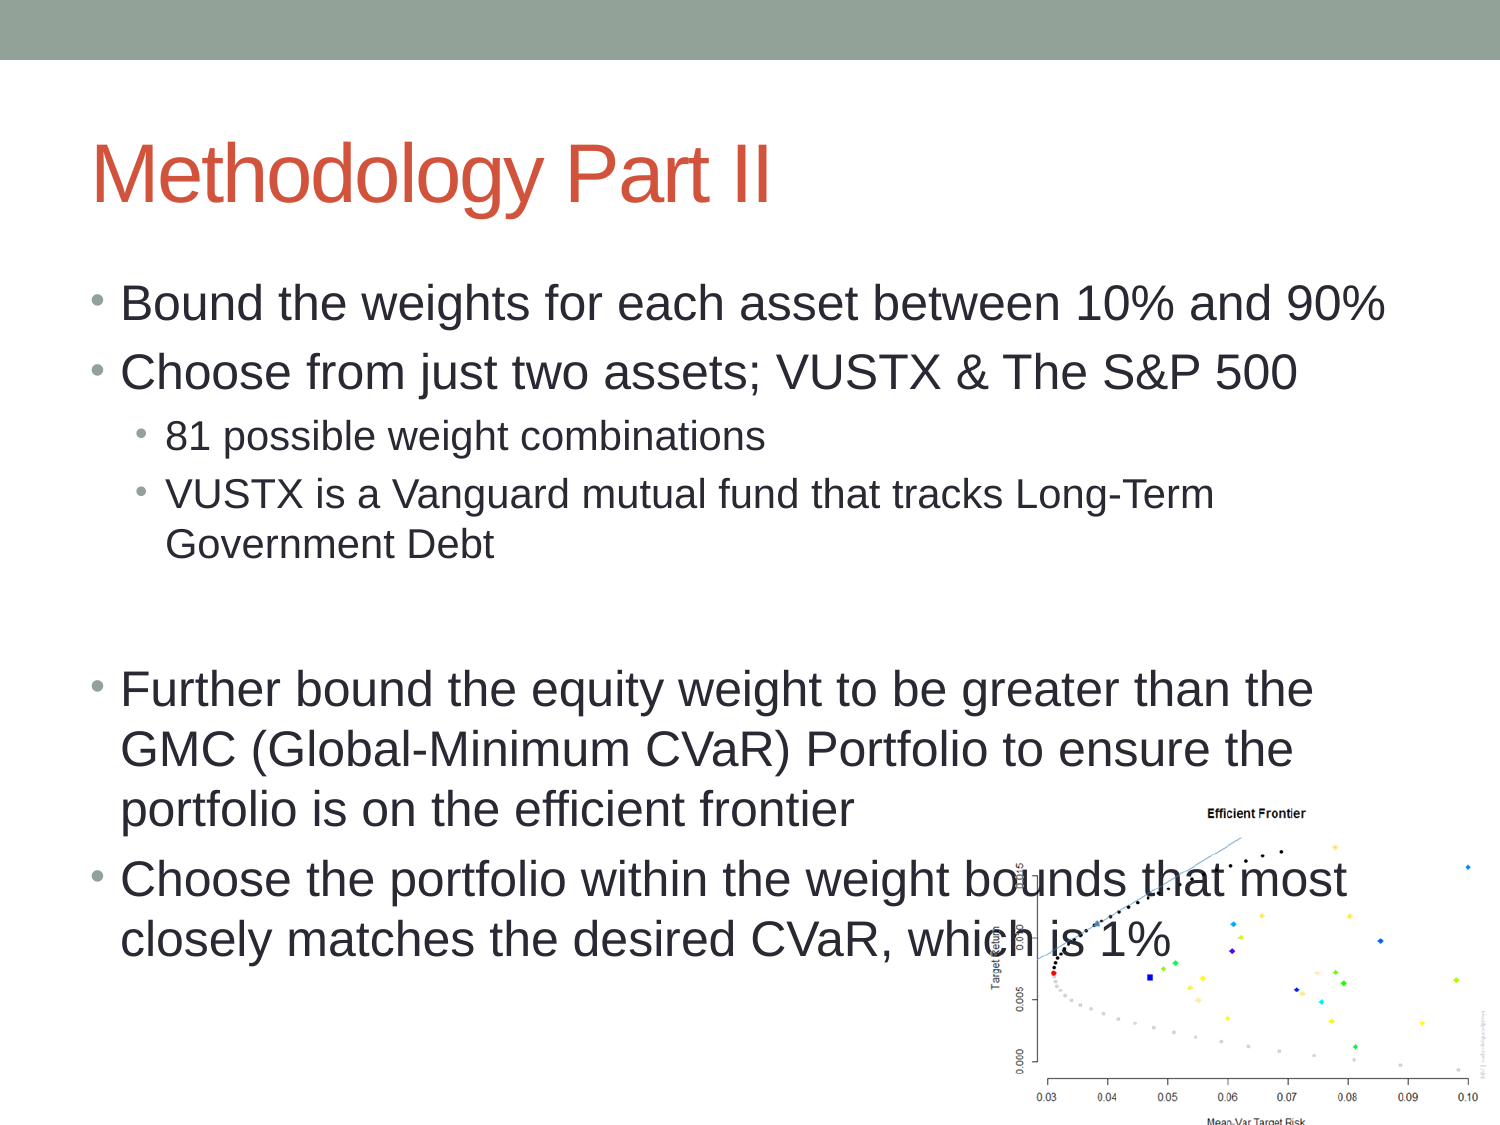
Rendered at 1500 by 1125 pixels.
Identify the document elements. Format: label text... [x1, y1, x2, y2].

picture [987, 787, 1500, 1125]
list Bound the weights for each asset between 10% and 90% Choose from just two assets; VUSTX & The S&P 500 81 possible weight combinations VUSTX is a Vanguard mutual fund that tracks Long-Term Government Debt Further bound the equity weight to be greater than the GMC (Global-Minimum CVaR) Portfolio to ensure the portfolio is on the efficient frontier Choose the portfolio within the weight bounds that most closely matches the desired CVaR, which is 1% [75, 262, 1425, 1063]
title Methodology Part II [75, 87, 1425, 250]
